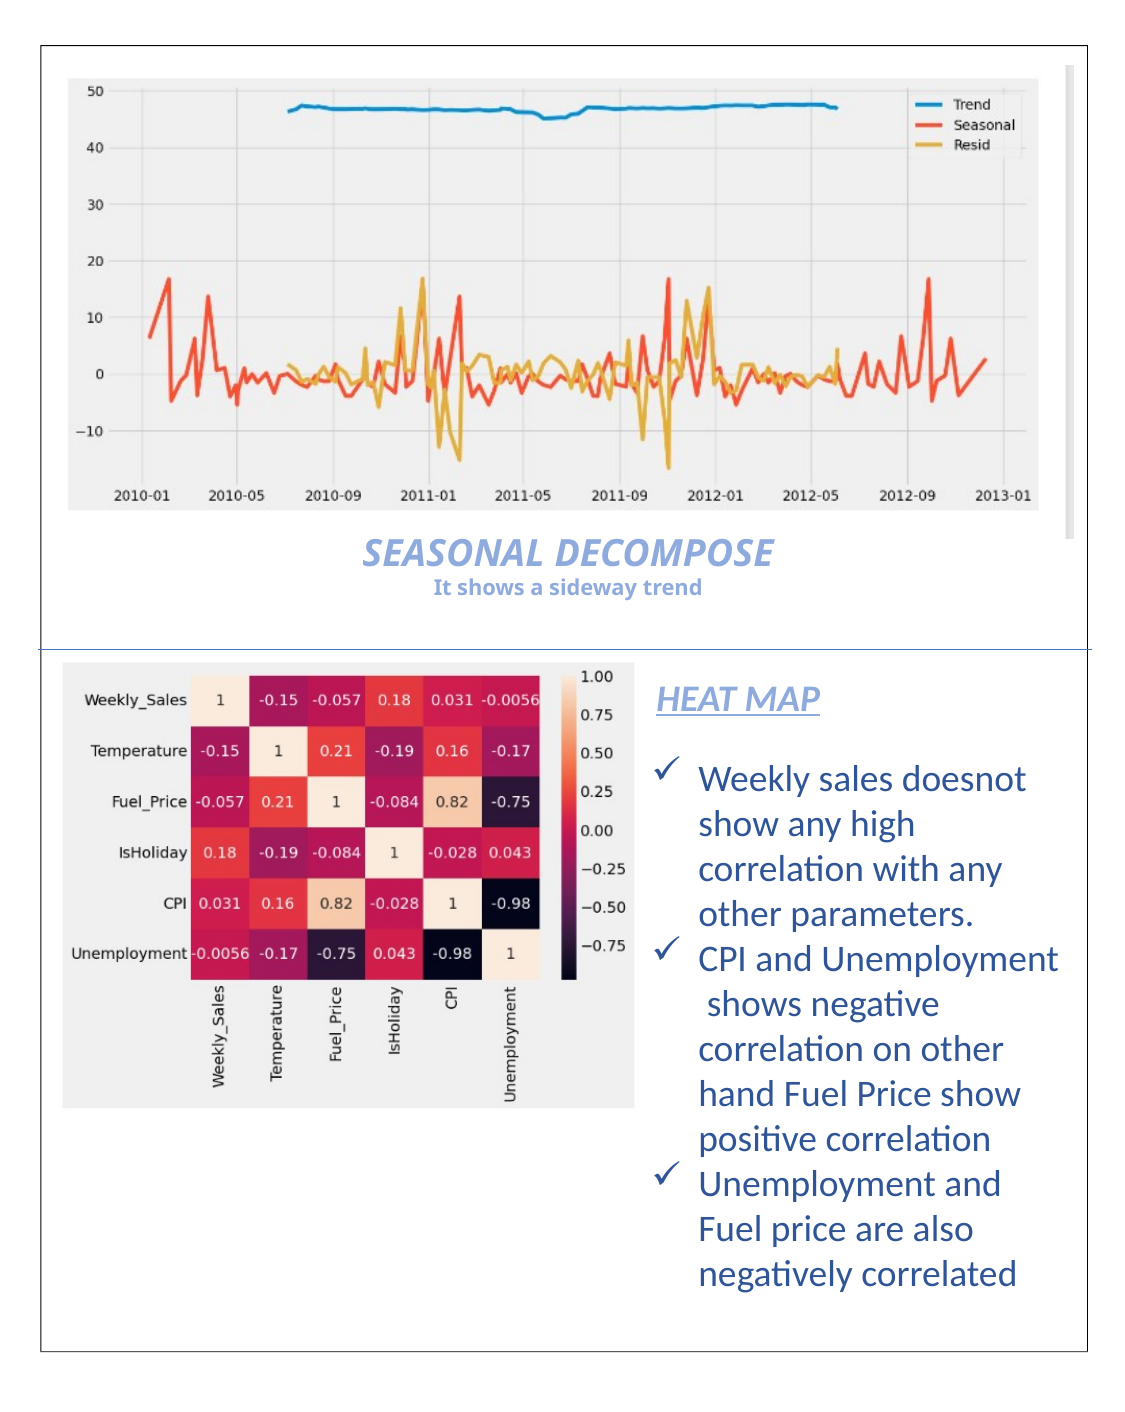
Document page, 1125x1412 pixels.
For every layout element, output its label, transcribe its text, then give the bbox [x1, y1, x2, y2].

picture [56, 65, 1074, 539]
text_box SEASONAL DECOMPOSE It shows a sideway trend [74, 539, 1062, 649]
text_box Weekly sales doesnot show any high correlation with any other parameters. CPI and Unemployment shows negative correlation on other hand Fuel Price show positive correlation Unemployment and Fuel price are also negatively correlated [636, 746, 1077, 1302]
picture [49, 654, 650, 1125]
text_box HEAT MAP [650, 666, 1039, 727]
